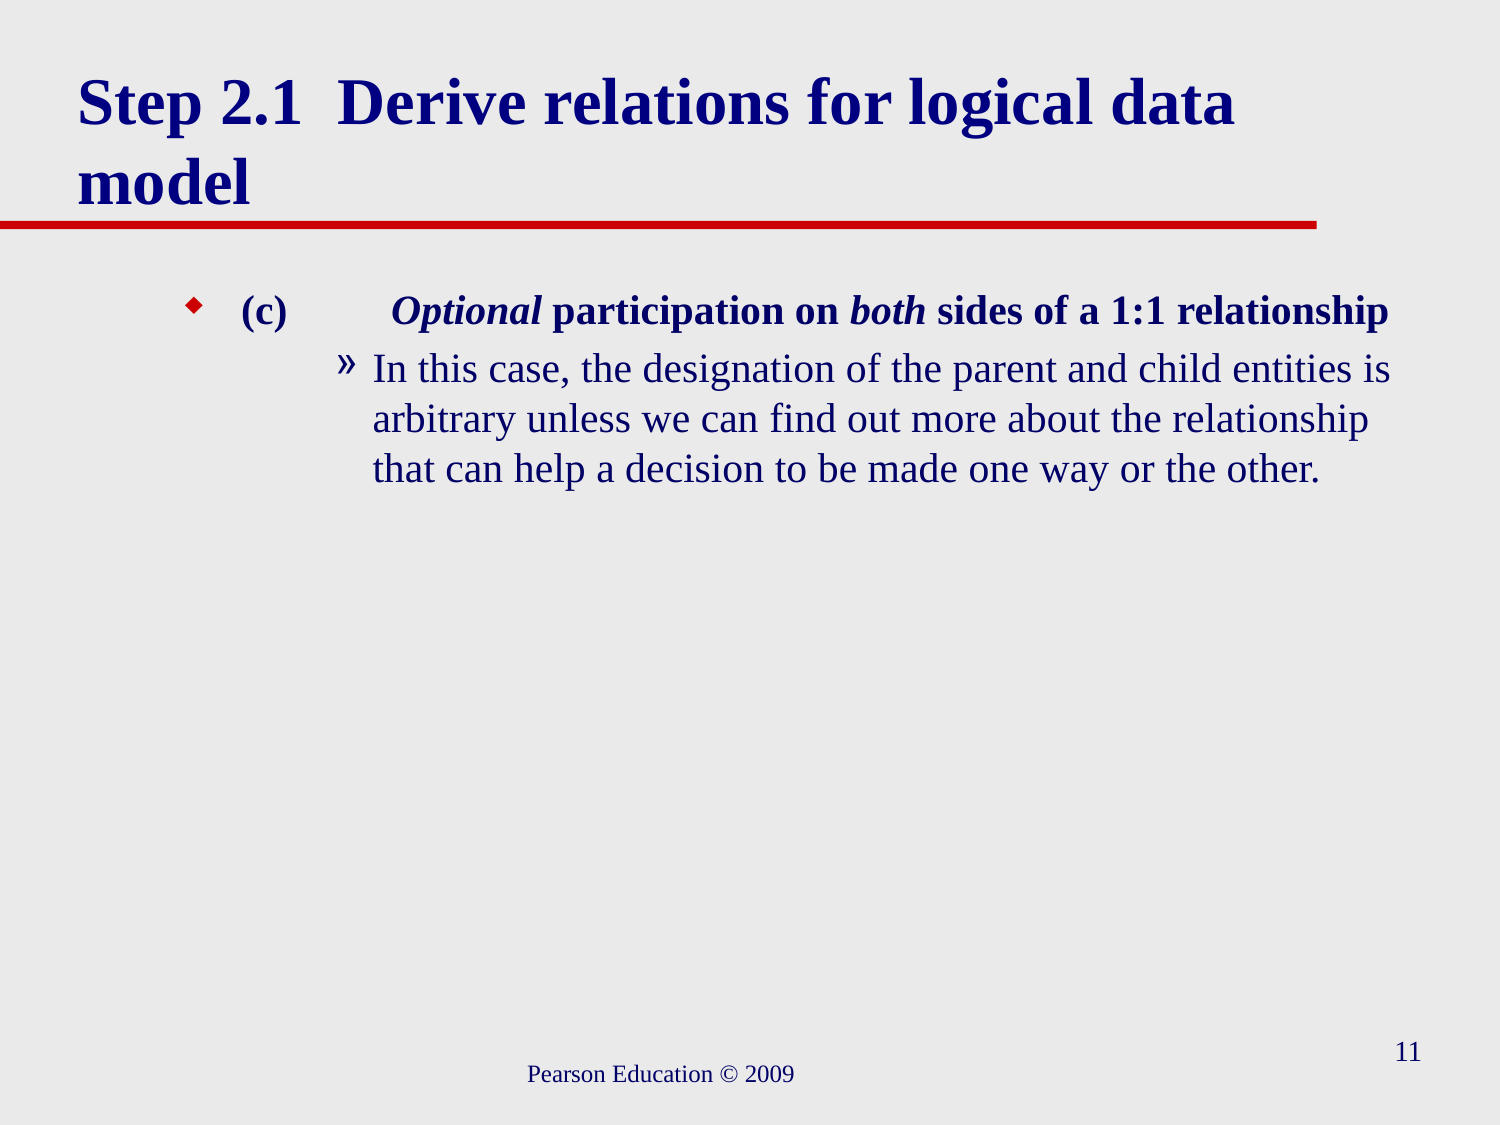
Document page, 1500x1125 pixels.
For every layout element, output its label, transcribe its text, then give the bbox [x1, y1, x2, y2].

title Step 2.1 Derive relations for logical data model [62, 43, 1338, 225]
list (c) Optional participation on both sides of a 1:1 relationship In this case, the designation of the parent and child entities is arbitrary unless we can find out more about the relationship that can help a decision to be made one way or the other. [169, 275, 1438, 950]
text_box Pearson Education © 2009 [512, 1050, 1038, 1095]
slide_number 11 [1125, 1012, 1438, 1088]
